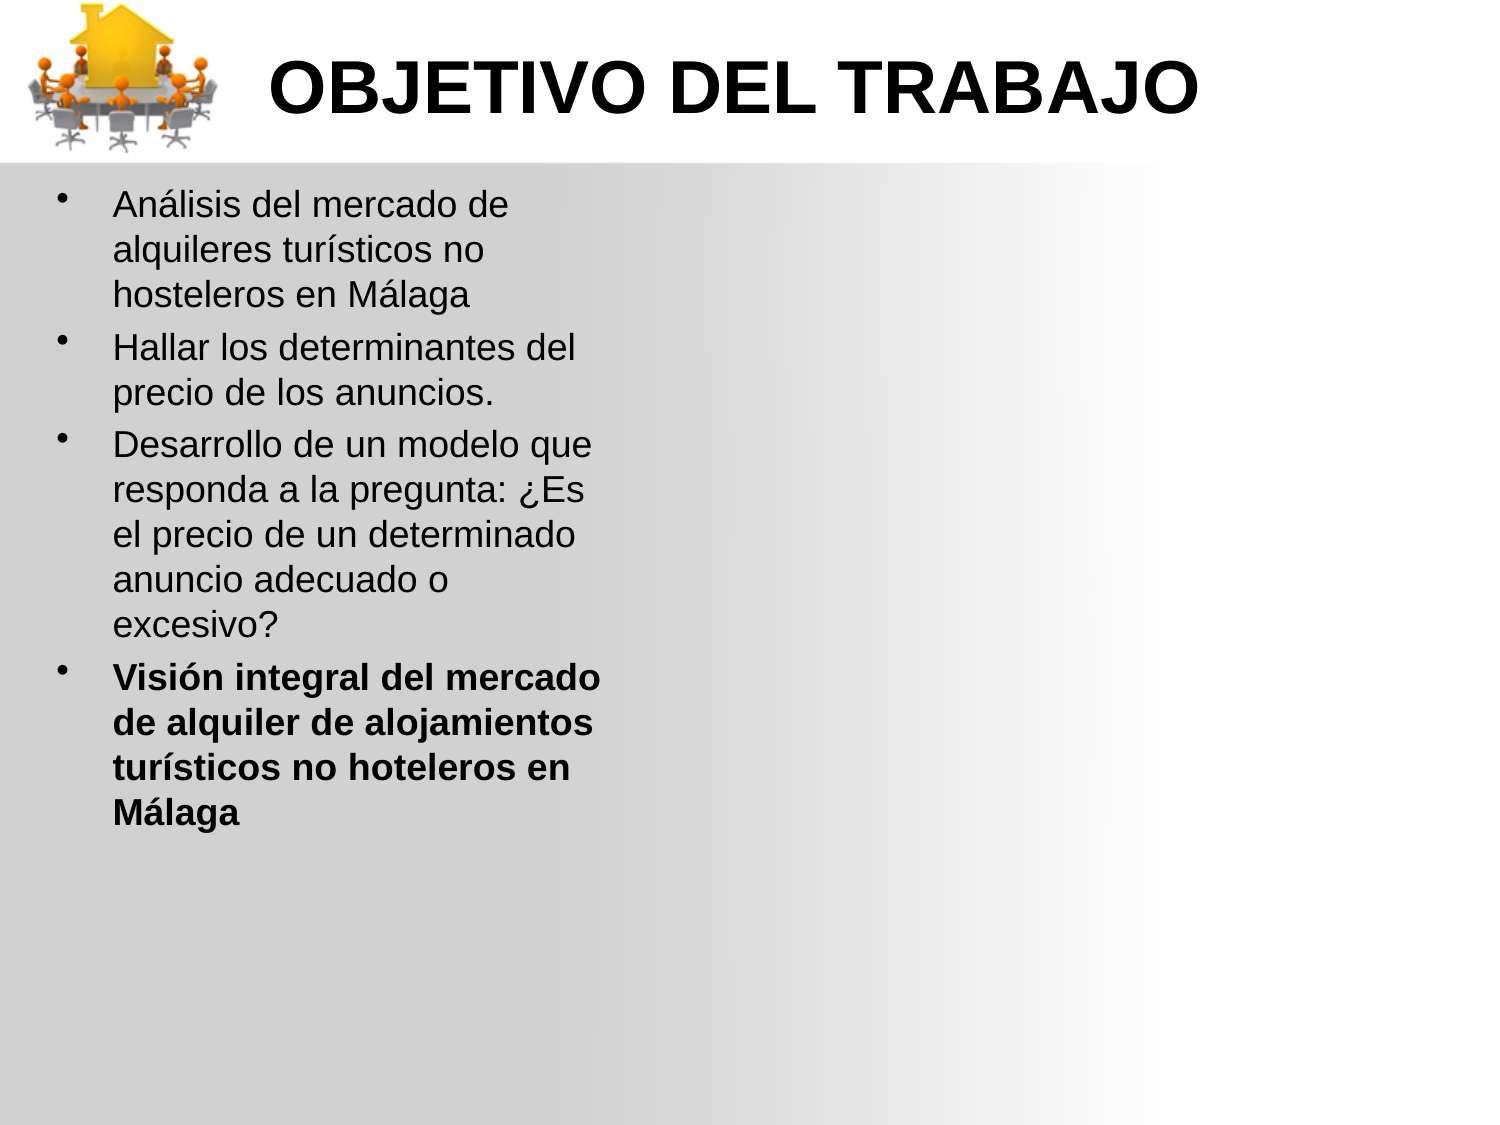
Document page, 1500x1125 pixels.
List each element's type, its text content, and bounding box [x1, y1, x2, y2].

picture [0, 0, 1500, 1125]
list Análisis del mercado de alquileres turísticos no hosteleros en Málaga Hallar los determinantes del precio de los anuncios. Desarrollo de un modelo que responda a la pregunta: ¿Es el precio de un determinado anuncio adecuado o excesivo? Visión integral del mercado de alquiler de alojamientos turísticos no hoteleros en Málaga [41, 172, 638, 1012]
title OBJETIVO DEL TRABAJO [253, 41, 1471, 126]
